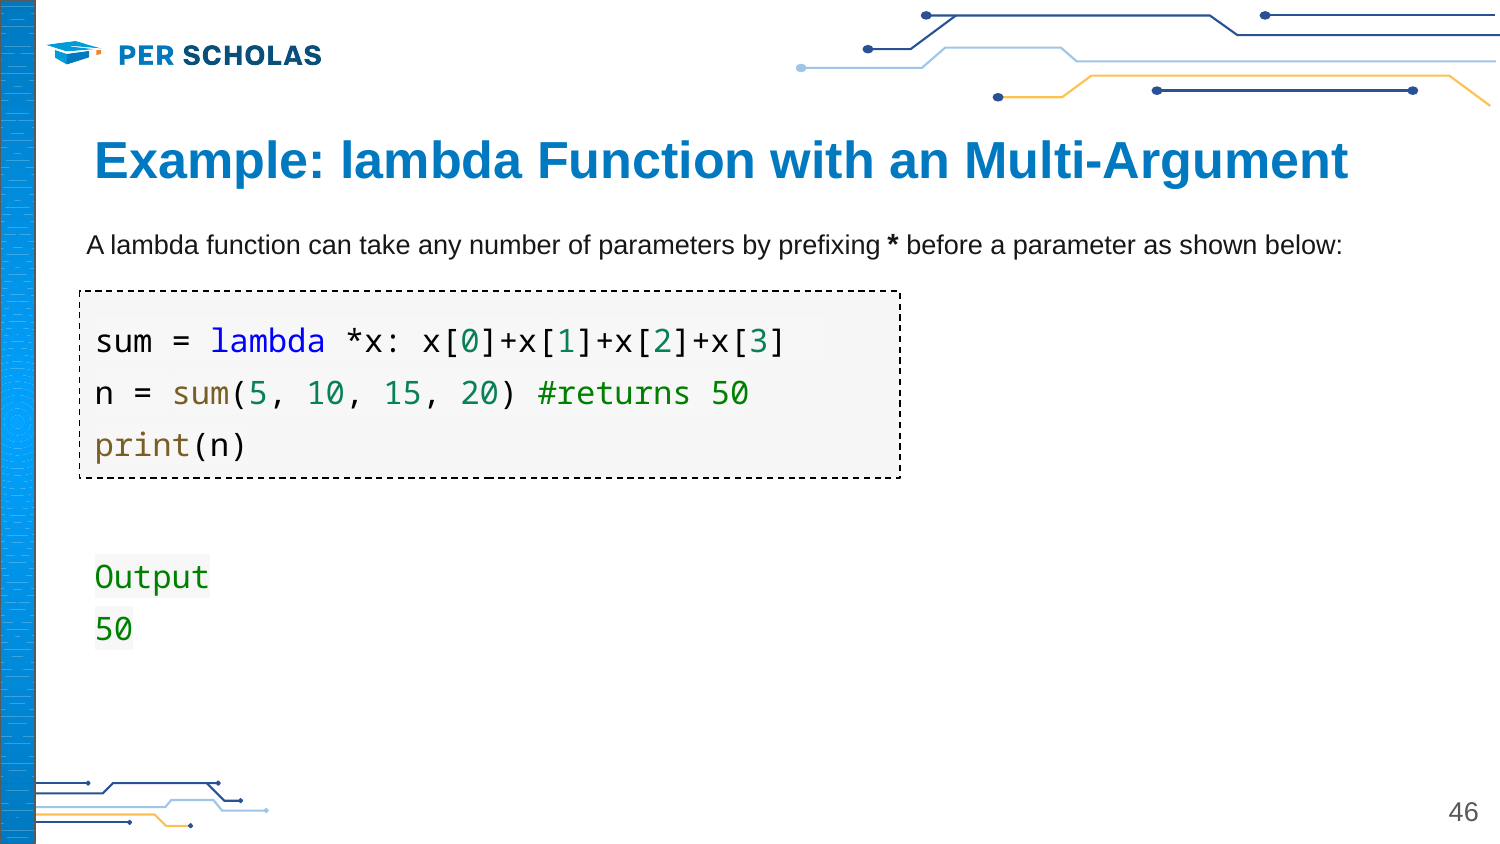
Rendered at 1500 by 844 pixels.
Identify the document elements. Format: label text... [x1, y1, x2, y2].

title Example: lambda Function with an Multi-Argument [79, 110, 1478, 205]
slide_number 46 [1403, 779, 1494, 844]
text_box sum = lambda *x: x[0]+x[1]+x[2]+x[3] n = sum(5, 10, 15, 20) #returns 50 print(n) [79, 291, 900, 478]
picture [36, 17, 339, 83]
list A lambda function can take any number of parameters by prefixing * before a parameter as shown below: [71, 204, 1469, 299]
text_box Output 50 [79, 527, 572, 663]
